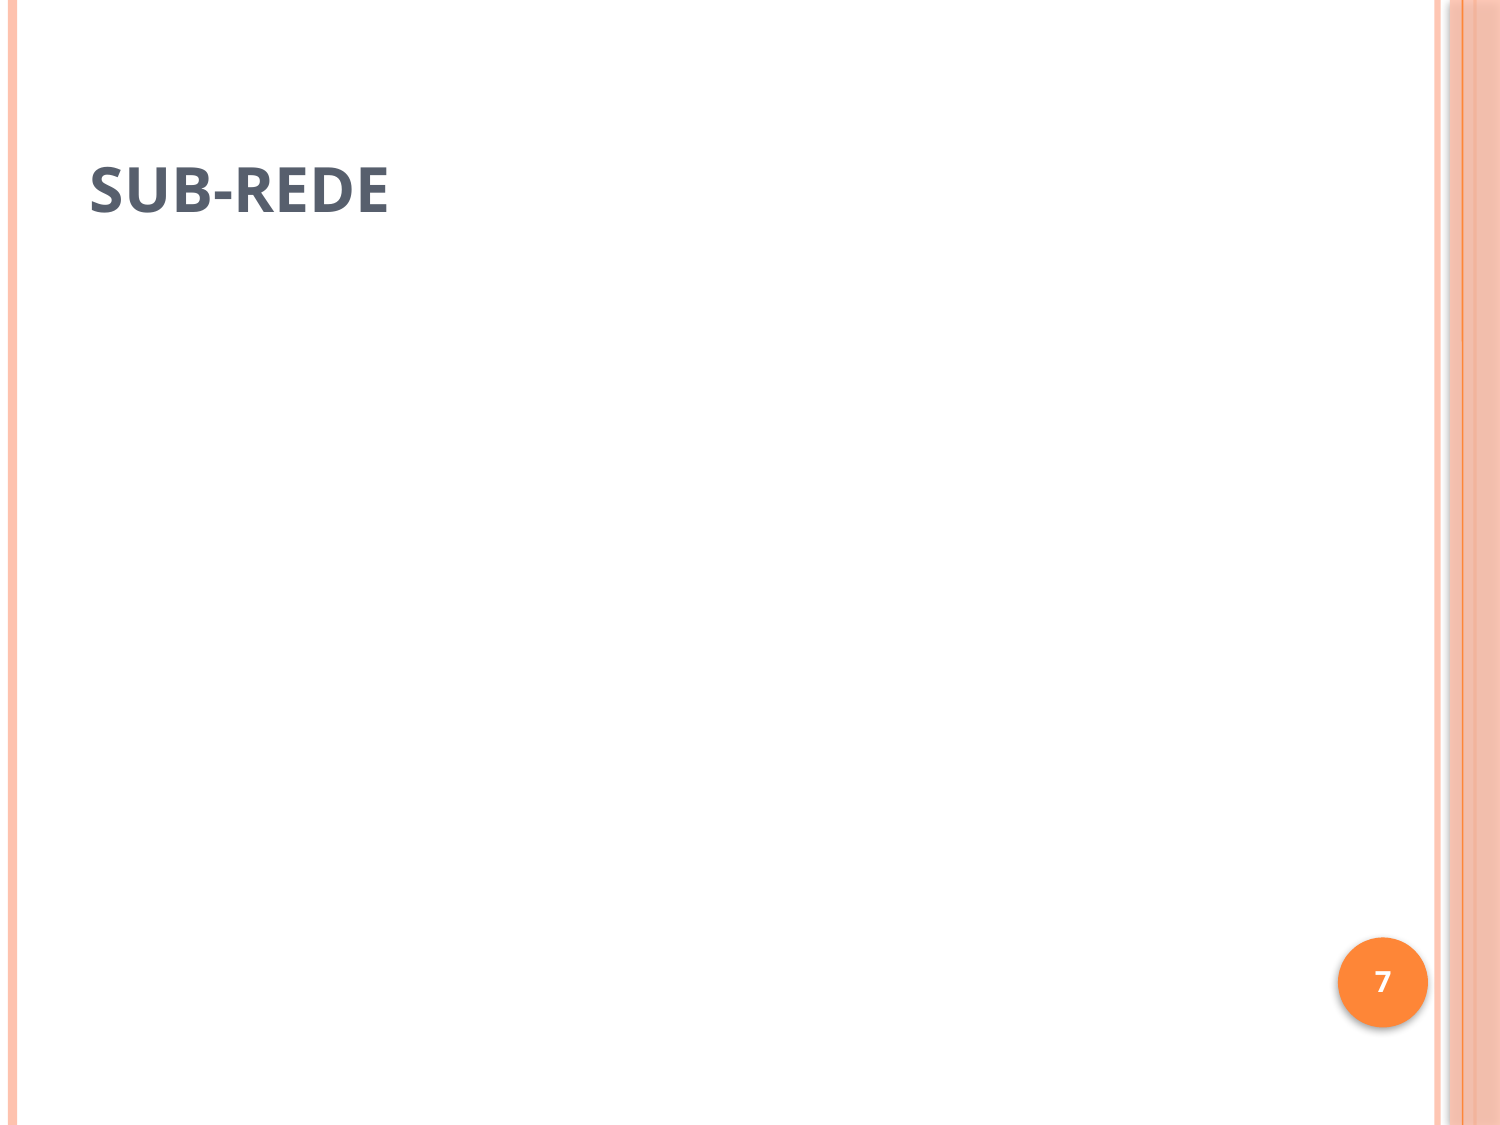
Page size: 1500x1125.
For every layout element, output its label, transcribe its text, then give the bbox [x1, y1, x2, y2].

title Sub-Rede [75, 45, 1300, 233]
slide_number 7 [1333, 940, 1434, 1027]
